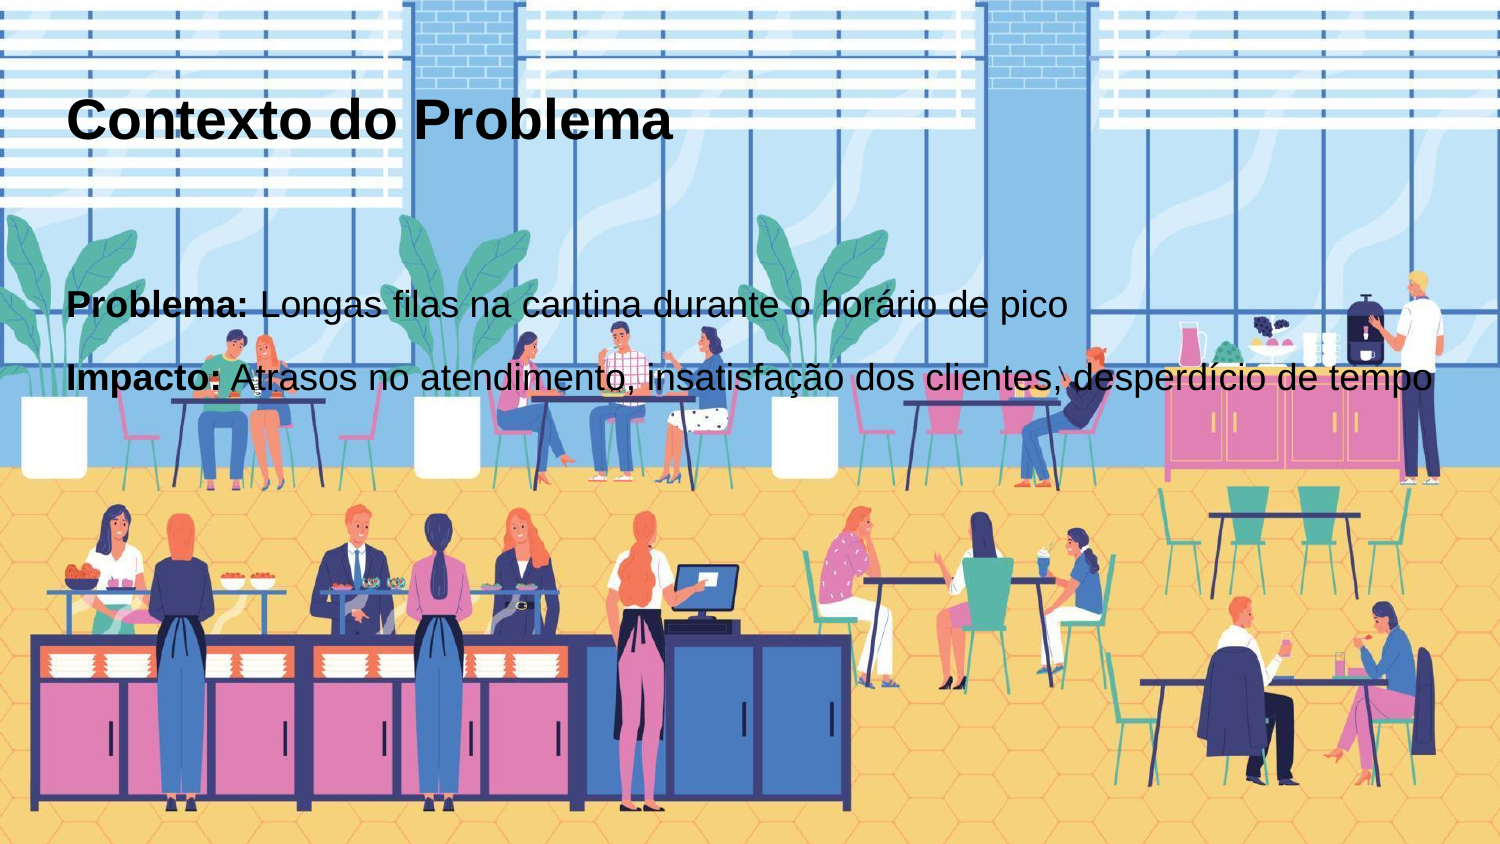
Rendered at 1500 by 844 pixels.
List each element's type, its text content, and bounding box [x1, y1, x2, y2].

picture [0, 0, 1500, 844]
title Contexto do Problema [51, 72, 1449, 167]
list Problema: Longas filas na cantina durante o horário de pico Impacto: Atrasos no atendimento, insatisfação dos clientes, desperdício de tempo [51, 261, 1449, 623]
